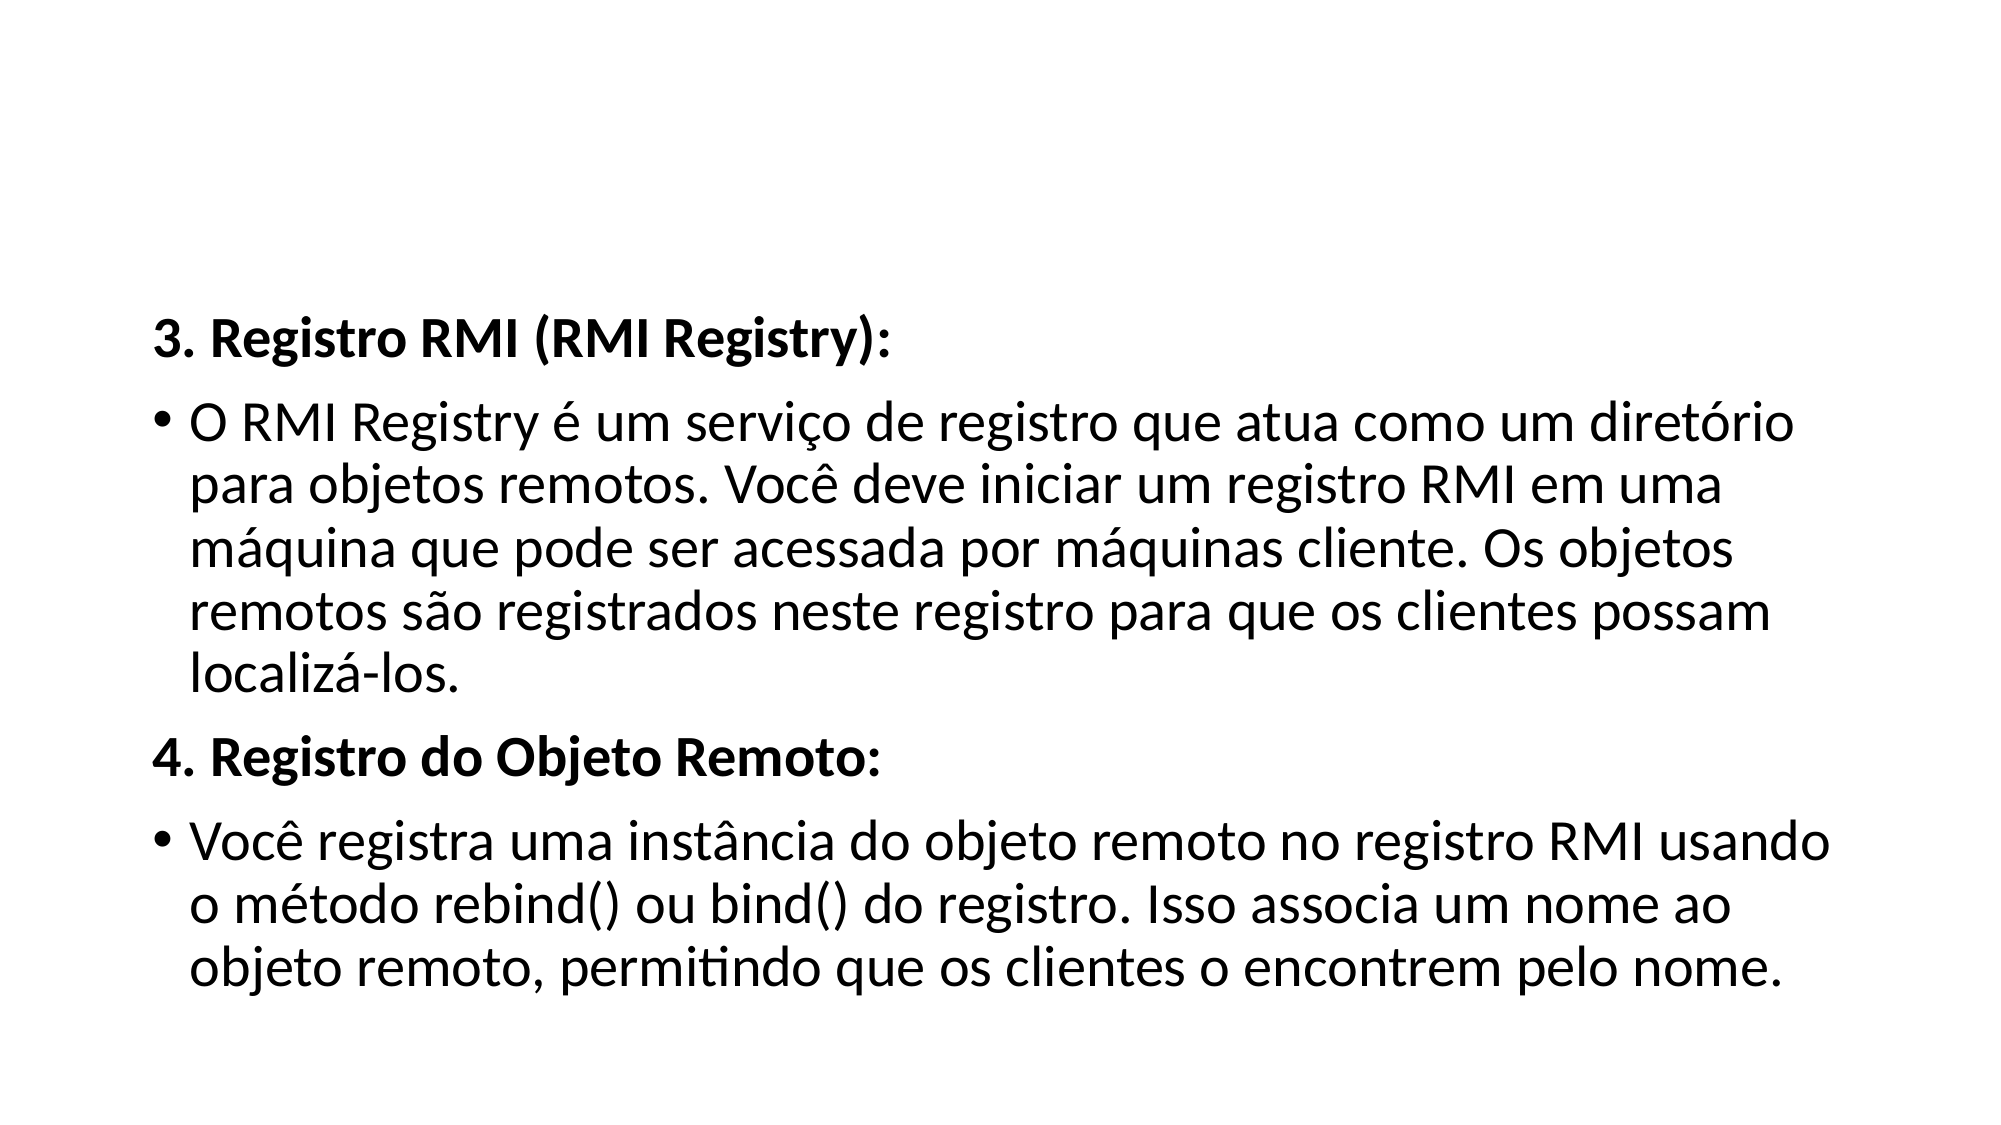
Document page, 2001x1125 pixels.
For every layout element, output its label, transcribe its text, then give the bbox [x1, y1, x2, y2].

list 3. Registro RMI (RMI Registry): O RMI Registry é um serviço de registro que atua como um diretório para objetos remotos. Você deve iniciar um registro RMI em uma máquina que pode ser acessada por máquinas cliente. Os objetos remotos são registrados neste registro para que os clientes possam localizá-los. 4. Registro do Objeto Remoto: Você registra uma instância do objeto remoto no registro RMI usando o método rebind() ou bind() do registro. Isso associa um nome ao objeto remoto, permitindo que os clientes o encontrem pelo nome. [137, 299, 1863, 1014]
